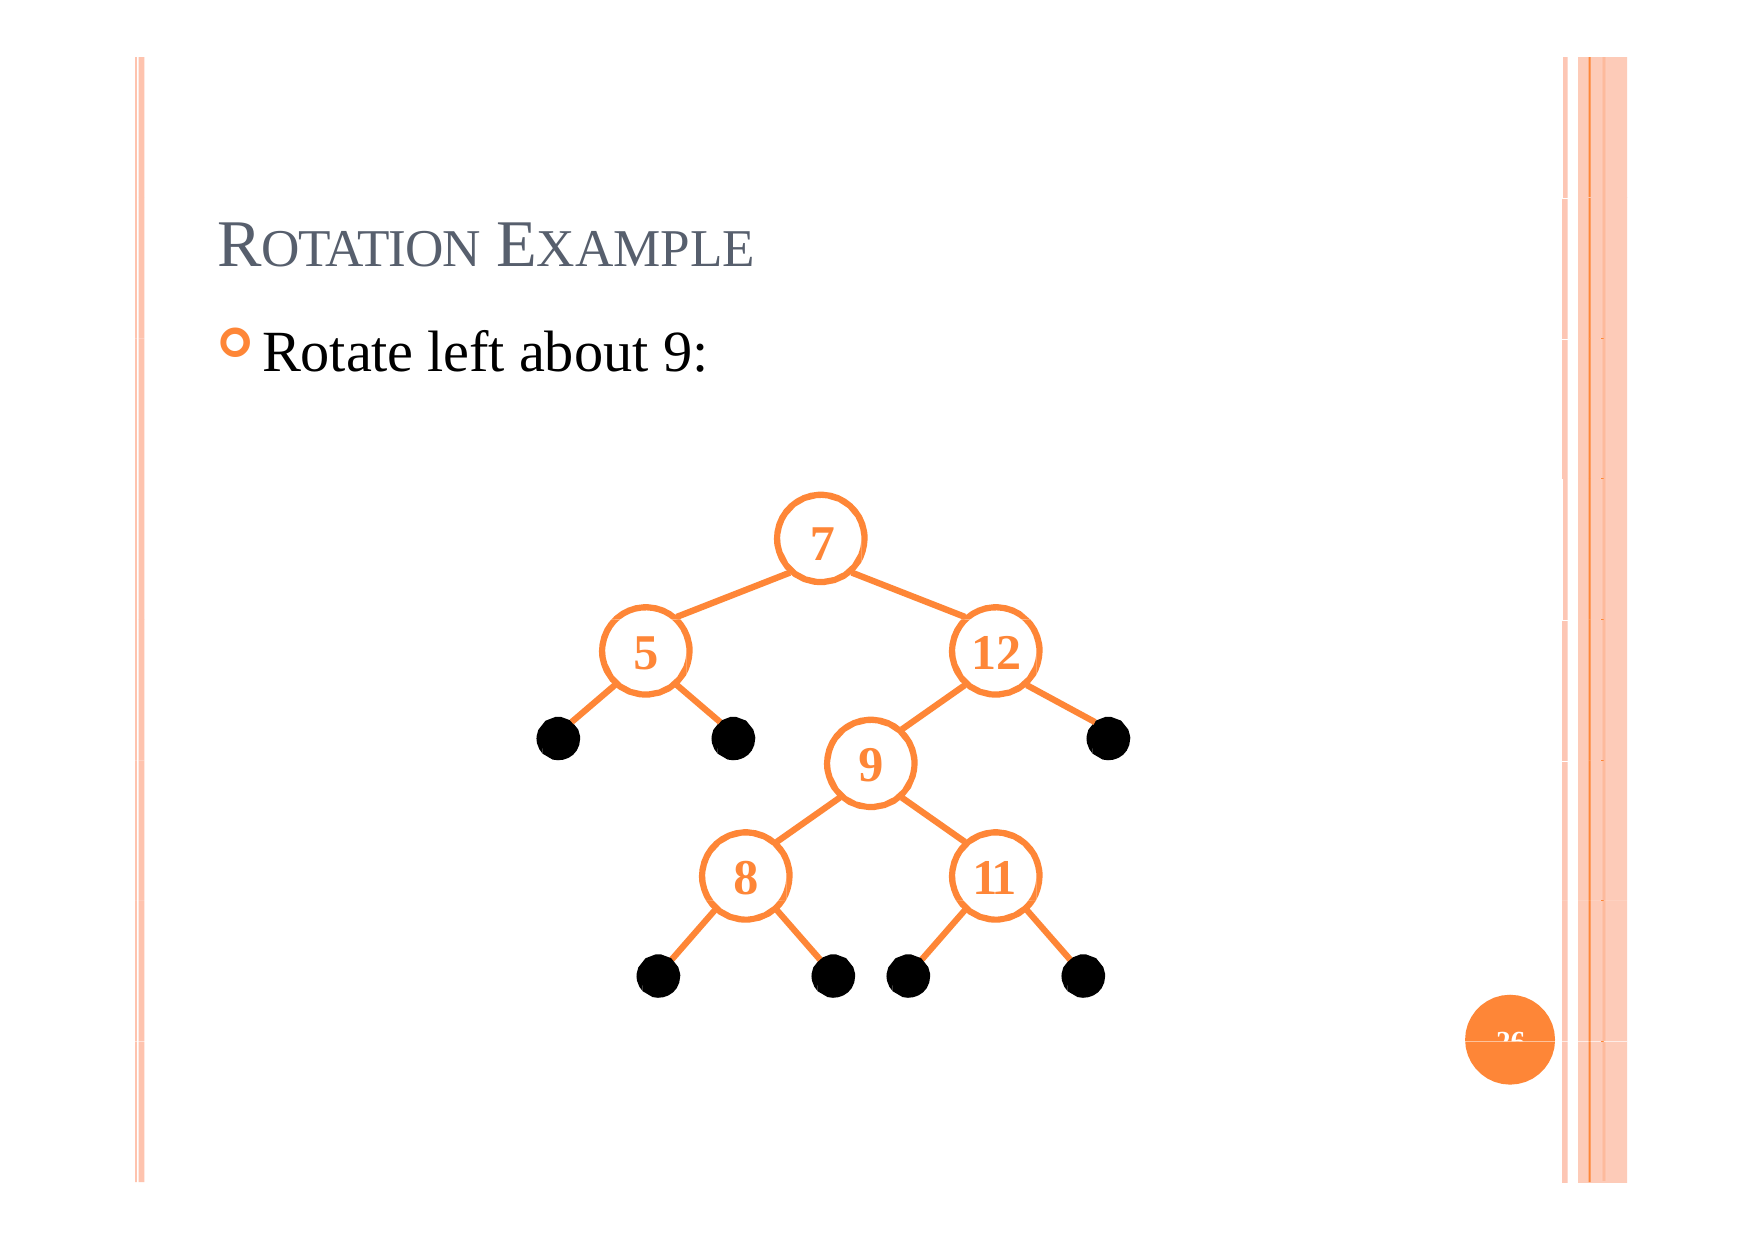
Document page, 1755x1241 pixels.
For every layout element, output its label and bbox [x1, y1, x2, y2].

text_box [774, 794, 1044, 898]
text_box [948, 619, 1043, 698]
text_box [134, 56, 1628, 619]
text_box [698, 828, 793, 898]
text_box [1465, 1041, 1569, 1183]
text_box [126, 900, 1628, 1183]
text_box [134, 716, 1628, 899]
text_box [134, 619, 1628, 715]
